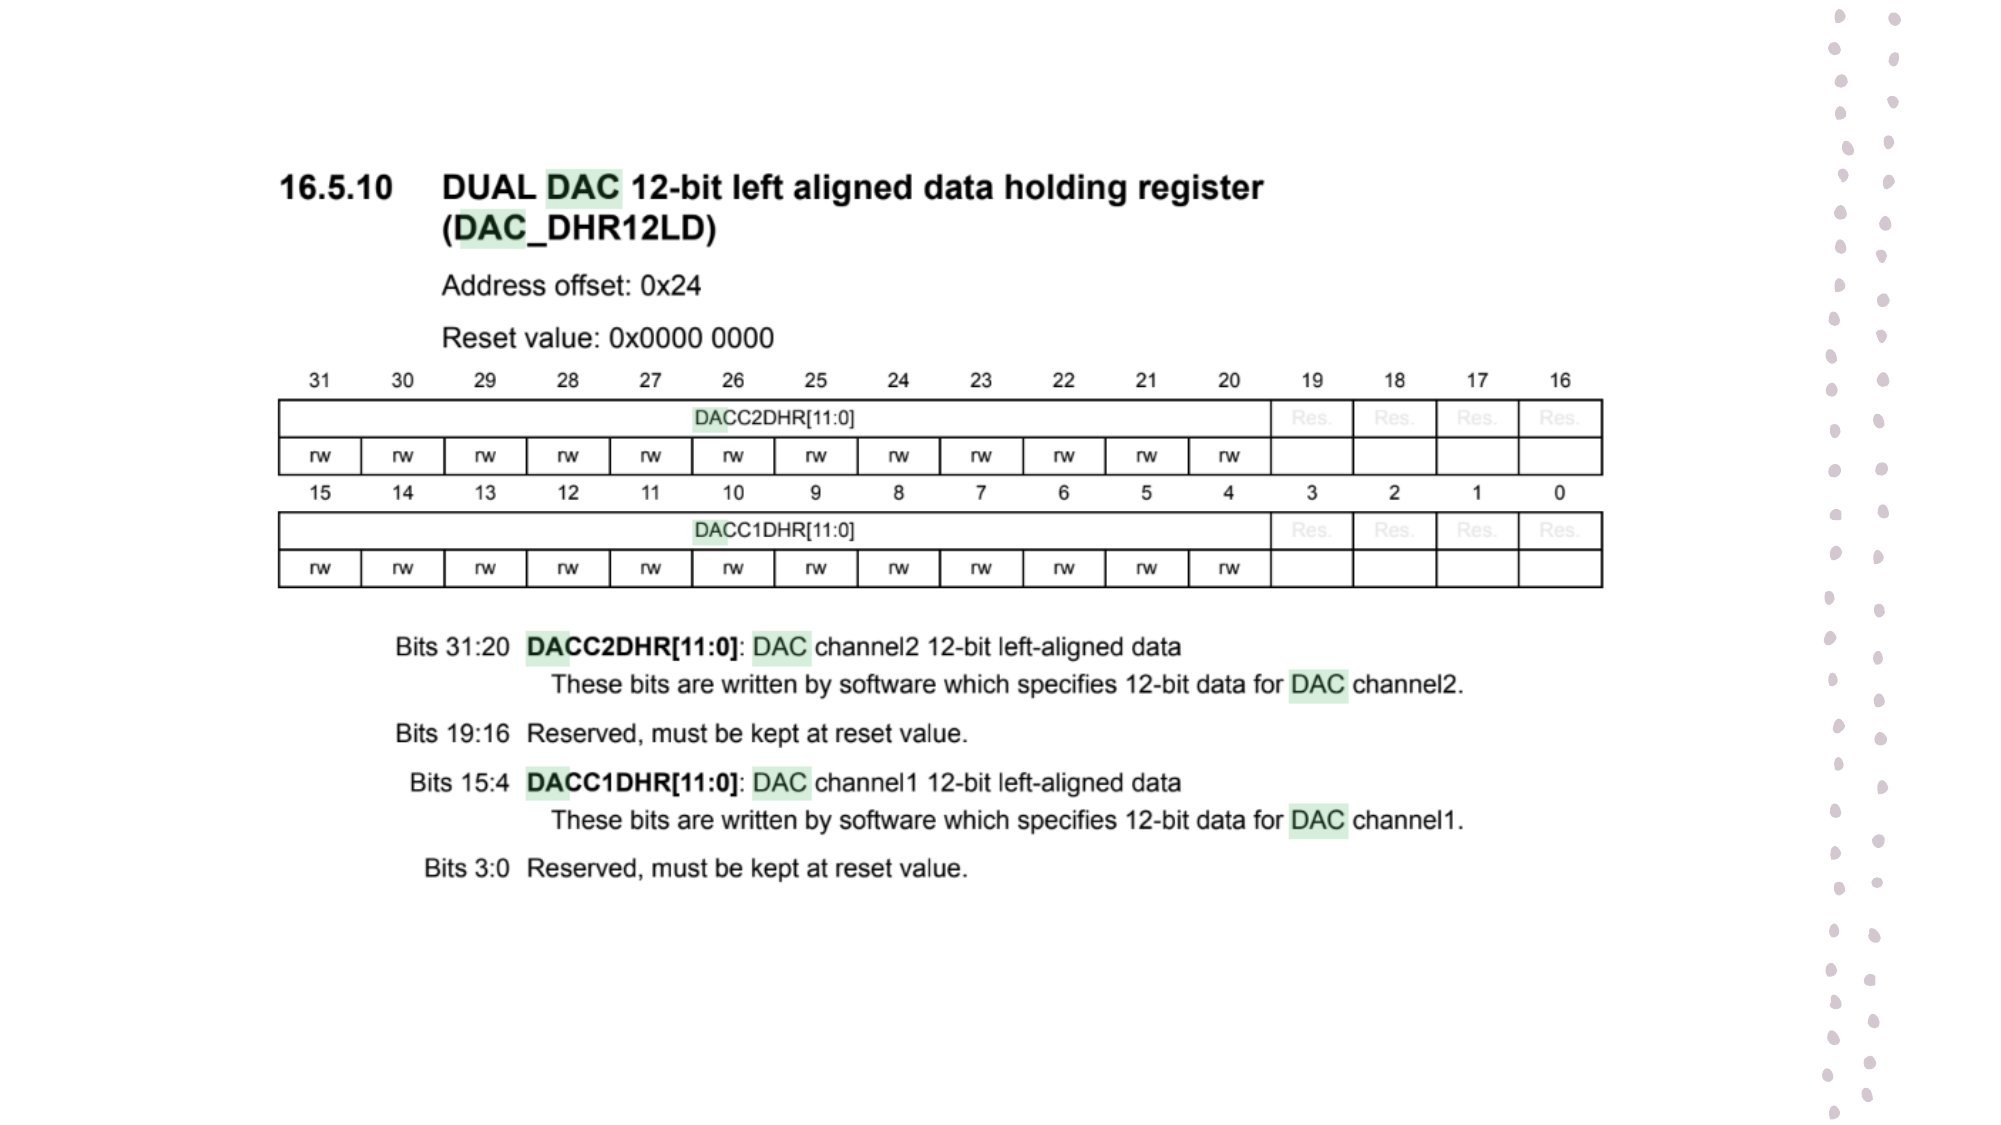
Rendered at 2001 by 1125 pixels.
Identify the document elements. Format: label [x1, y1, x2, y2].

picture [243, 155, 1719, 922]
